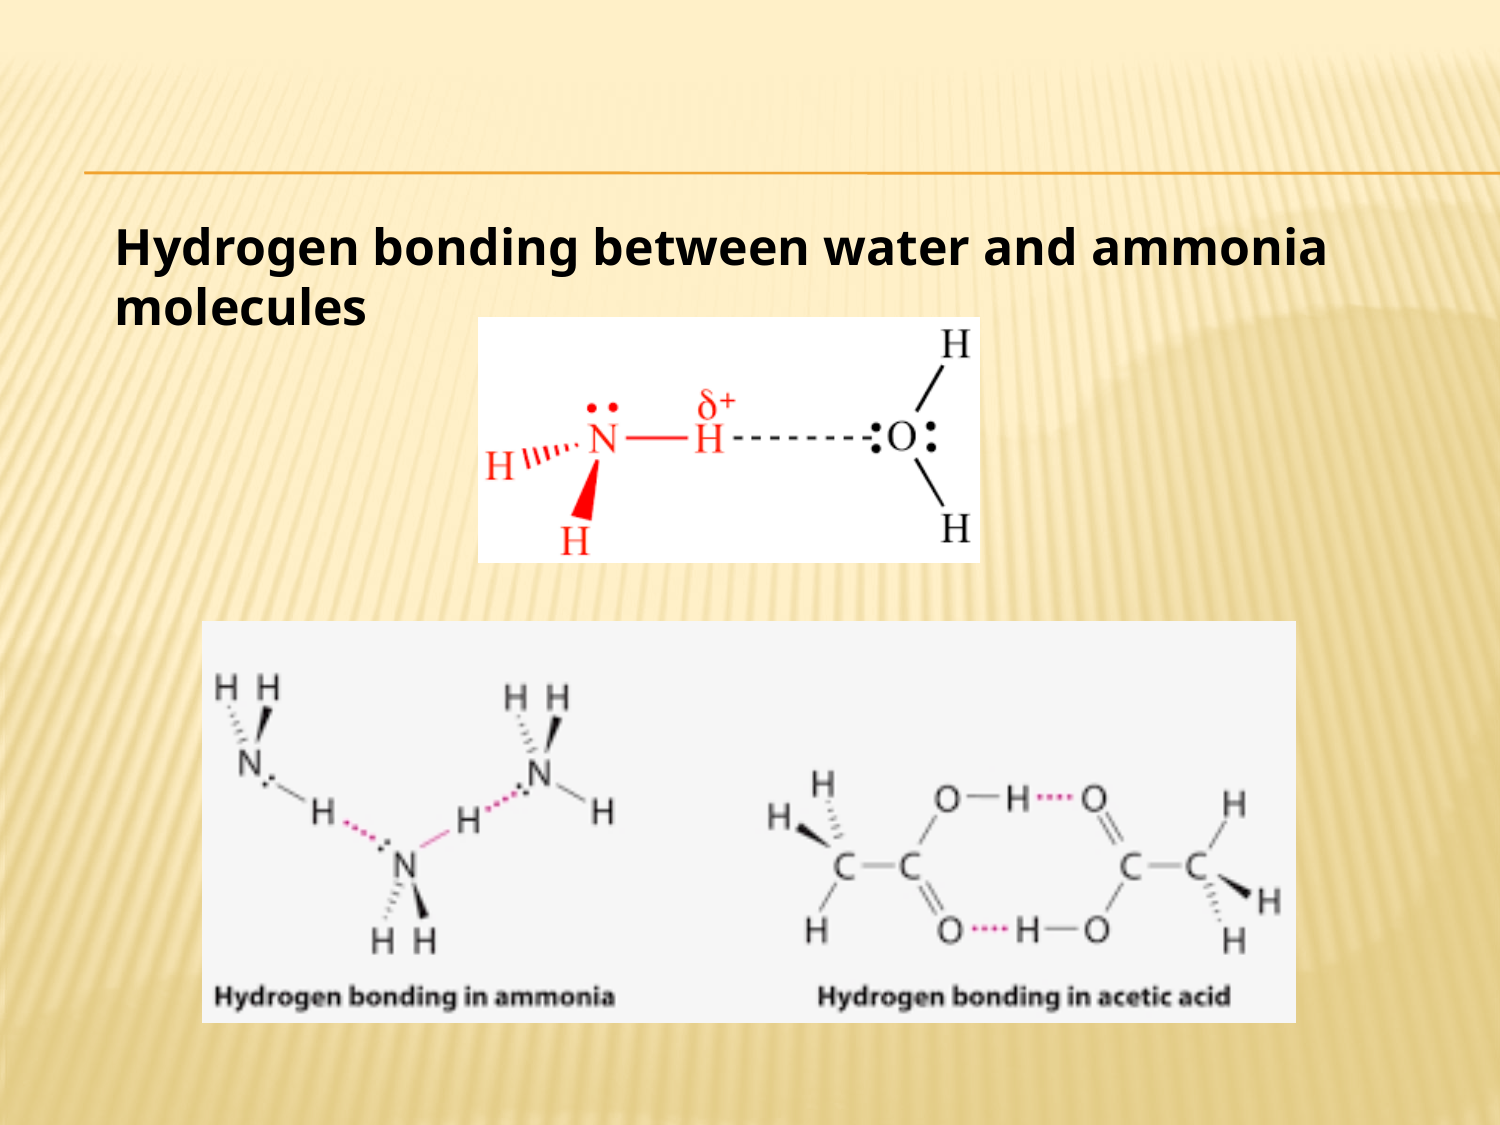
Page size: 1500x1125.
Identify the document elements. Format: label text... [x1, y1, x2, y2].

text_box Hydrogen bonding between water and ammonia molecules [100, 208, 1447, 343]
picture [477, 316, 981, 563]
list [202, 621, 1296, 1024]
